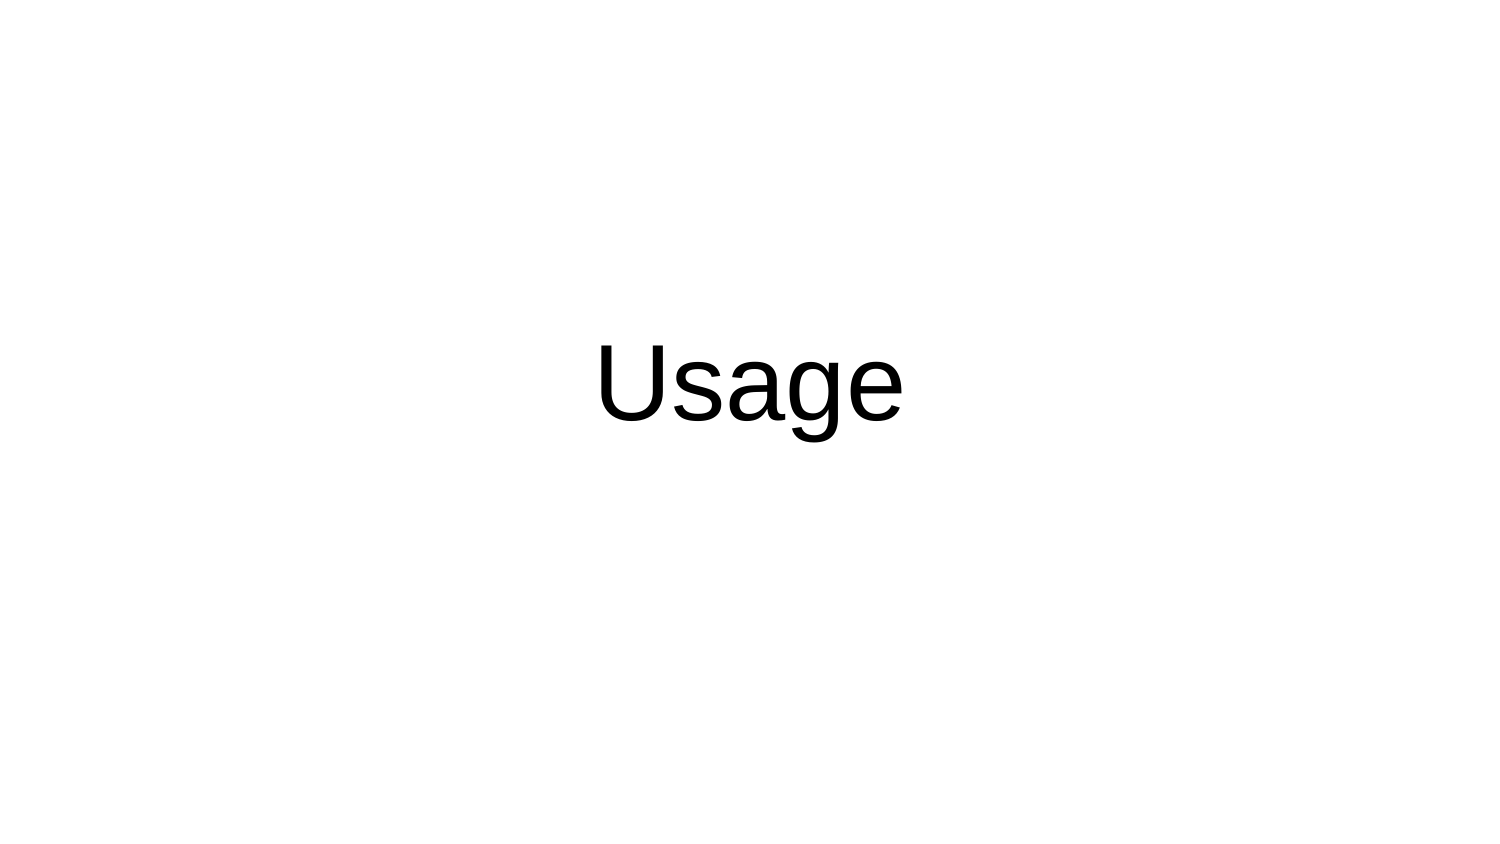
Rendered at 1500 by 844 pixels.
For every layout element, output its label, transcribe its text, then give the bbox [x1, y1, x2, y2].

title Usage [51, 122, 1449, 459]
